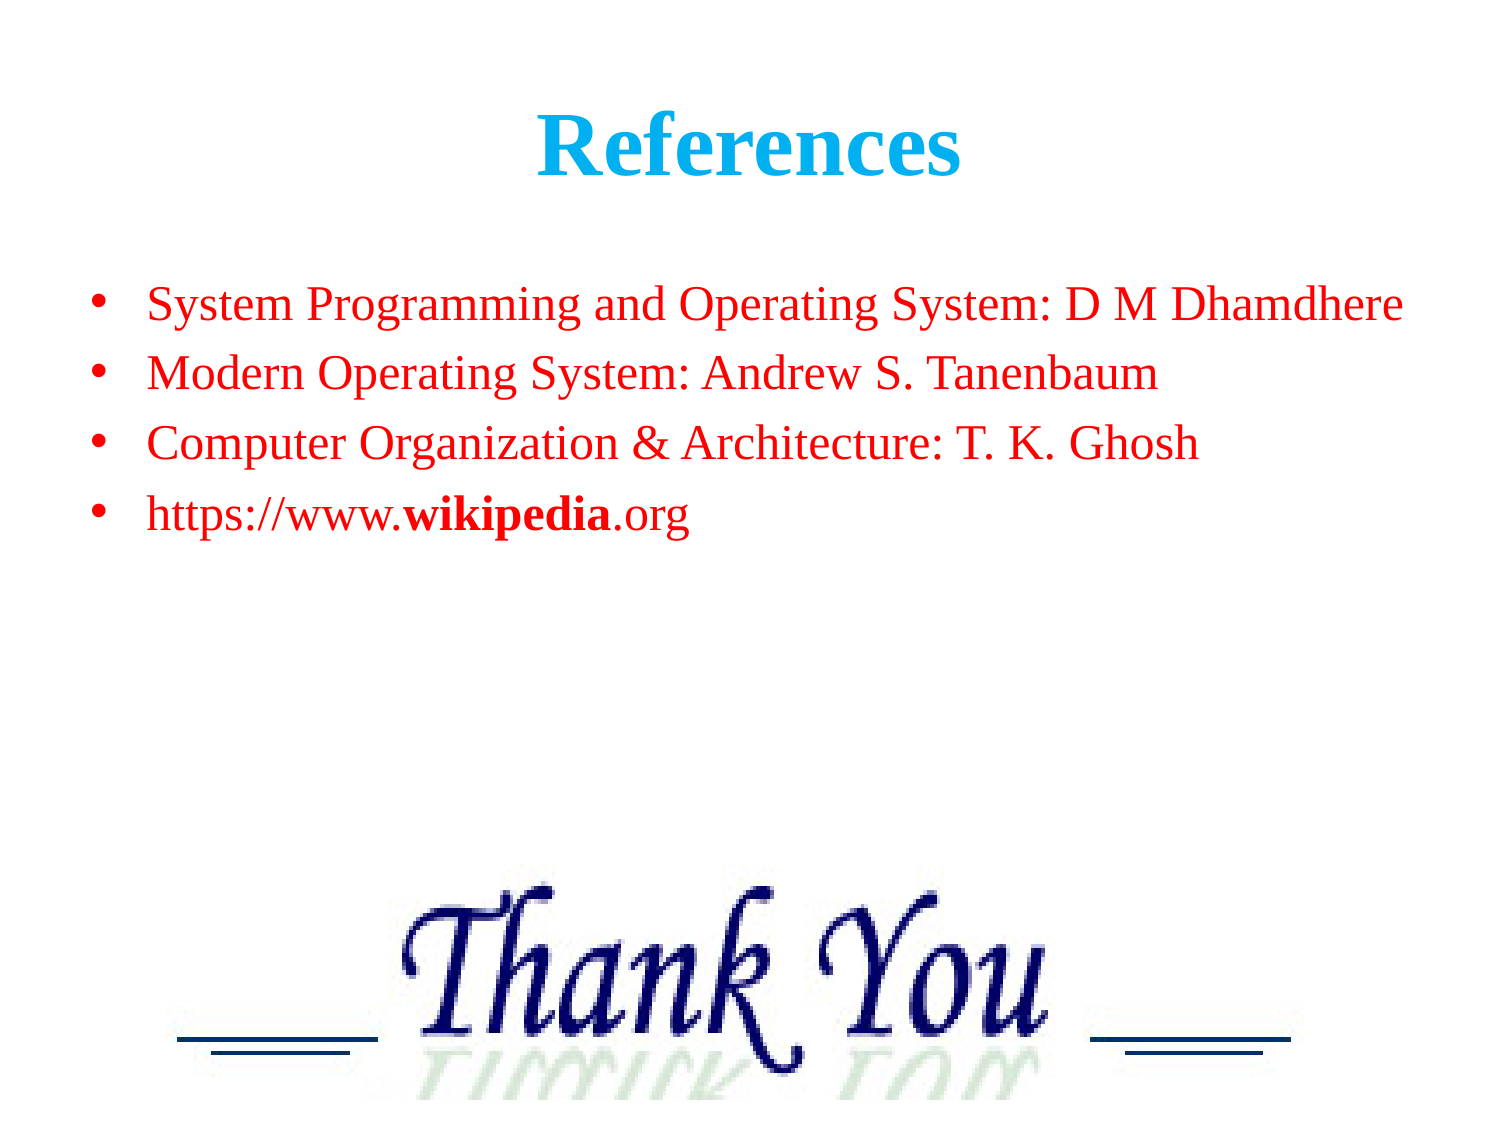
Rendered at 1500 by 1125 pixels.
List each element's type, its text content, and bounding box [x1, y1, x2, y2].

title References [75, 45, 1425, 233]
list System Programming and Operating System: D M Dhamdhere Modern Operating System: Andrew S. Tanenbaum Computer Organization & Architecture: T. K. Ghosh https://www.wikipedia.org [75, 262, 1425, 823]
picture [0, 824, 1500, 1101]
